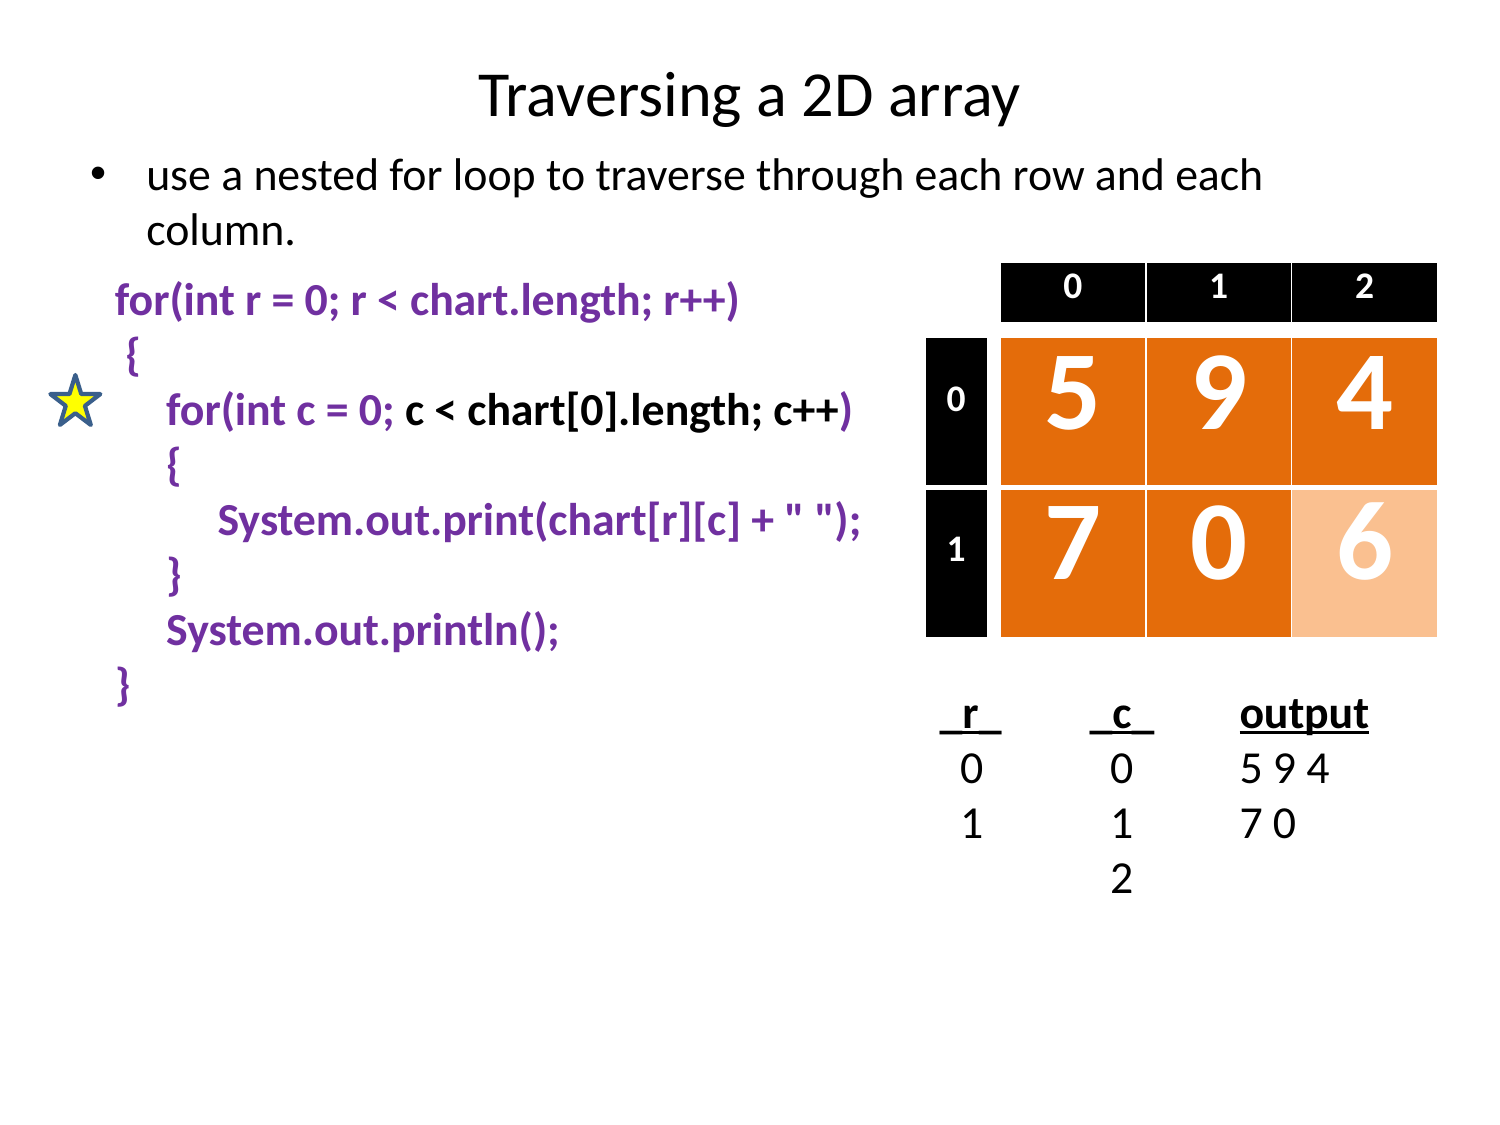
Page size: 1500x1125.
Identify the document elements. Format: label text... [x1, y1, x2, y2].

table_cell 7 [1001, 490, 1145, 637]
table_header 9 [1147, 338, 1291, 485]
list use a nested for loop to traverse through each row and each column. [75, 137, 1425, 313]
table_header 2 [1292, 263, 1437, 322]
text_box _r_ _c_ output 0 0 5 9 4 1 1 7 0 2 [924, 674, 1450, 910]
table_cell 0 [1147, 490, 1291, 637]
table_header 4 [1292, 338, 1437, 485]
title Traversing a 2D array [75, 45, 1425, 137]
text_box [48, 372, 103, 427]
table_header 0 [1001, 263, 1145, 322]
table_header 5 [1001, 338, 1145, 485]
table_header 1 [1147, 263, 1291, 322]
text_box for(int r = 0; r < chart.length; r++) { for(int c = 0; c < chart[0].length; c++) { System.out.print(chart[r][c] + " "); } System.out.println(); } [100, 262, 925, 762]
table_header 0 [926, 338, 987, 485]
table_cell 1 [926, 490, 987, 637]
table_cell 6 [1292, 490, 1437, 637]
